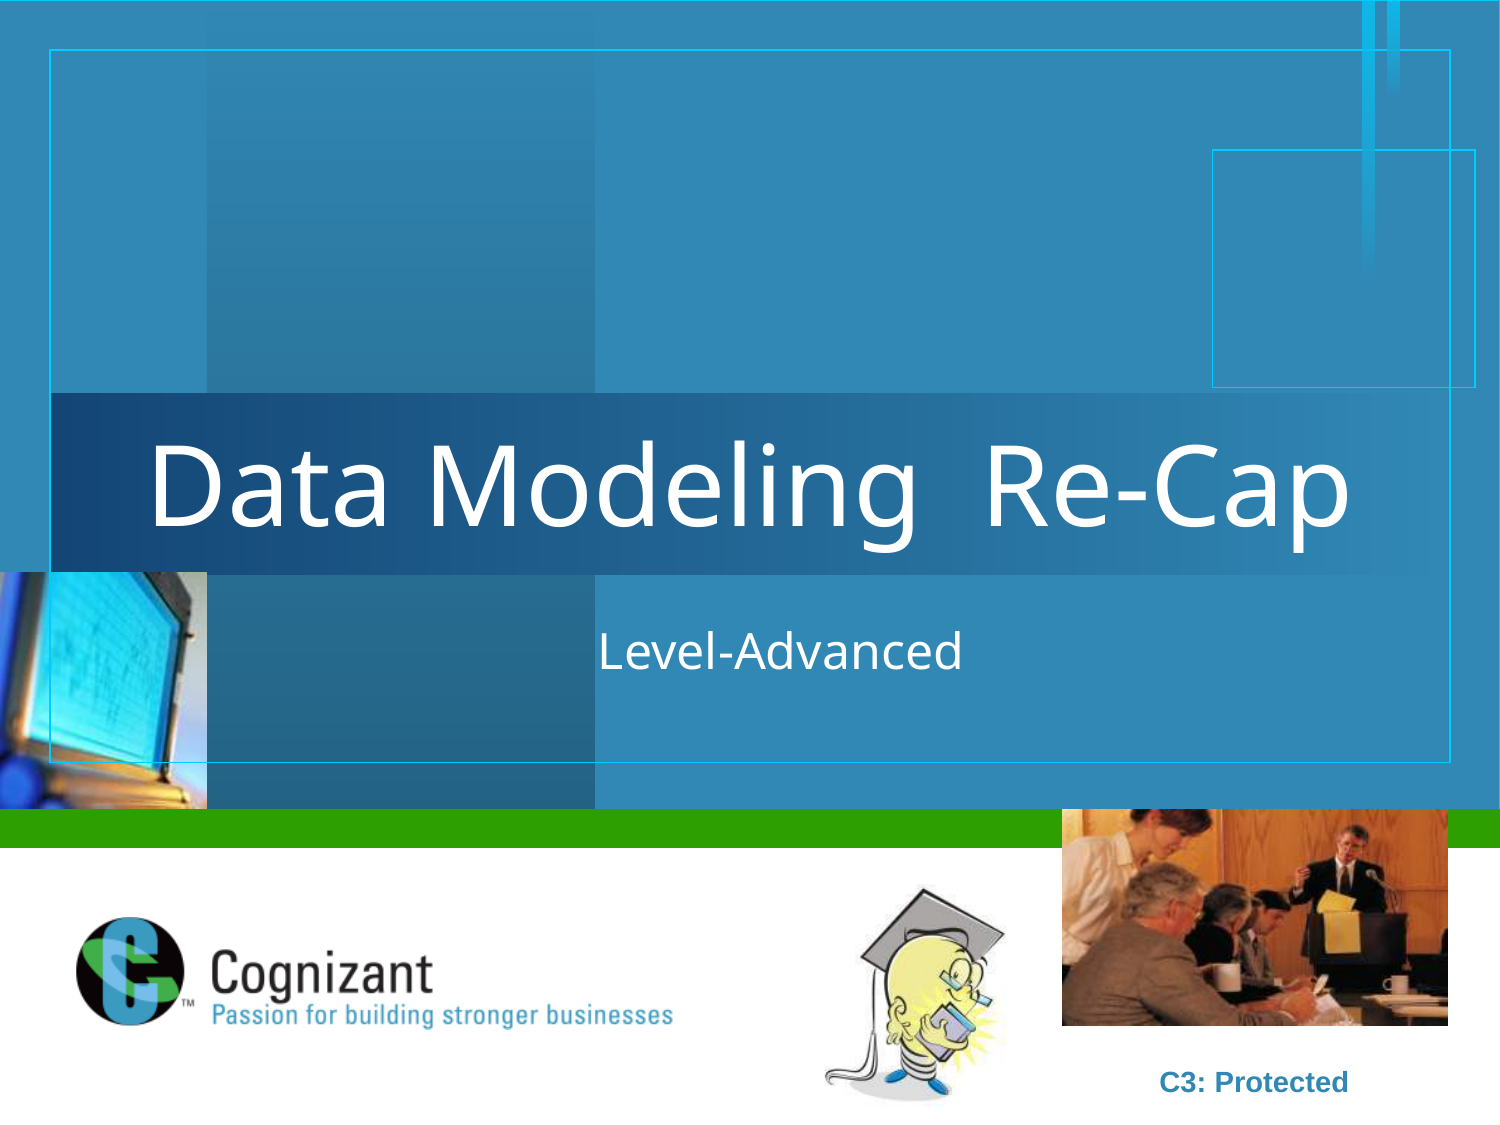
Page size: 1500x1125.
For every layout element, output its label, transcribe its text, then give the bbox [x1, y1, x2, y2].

picture [1062, 809, 1448, 1026]
picture [75, 917, 674, 1030]
picture [0, 572, 207, 809]
title Data Modeling Re-Cap [74, 424, 1426, 538]
picture [52, 572, 207, 761]
text_box C3: Protected [1062, 1055, 1447, 1106]
subtitle Level-Advanced [299, 612, 1263, 688]
picture [805, 884, 1026, 1114]
